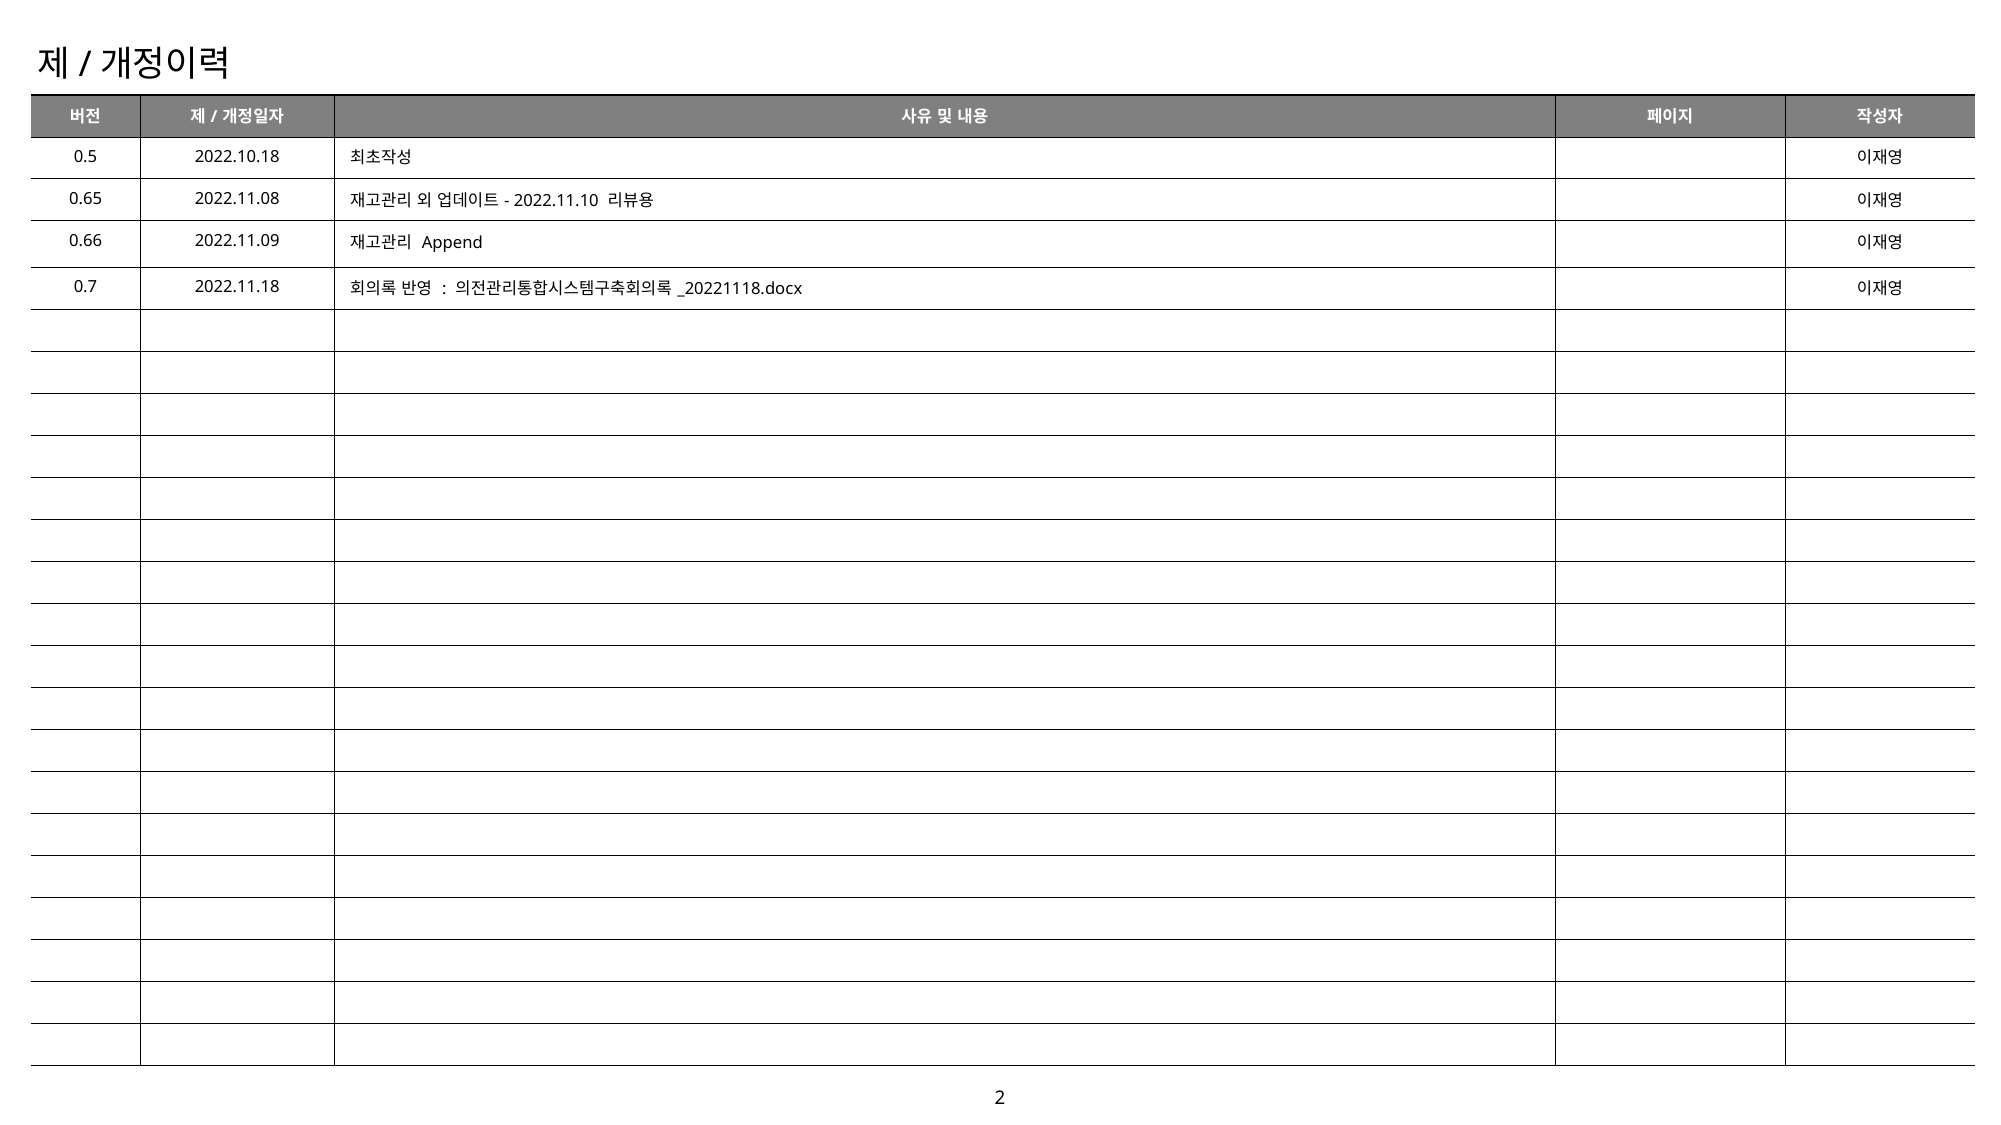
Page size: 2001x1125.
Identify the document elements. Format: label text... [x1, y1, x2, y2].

table_cell [31, 520, 140, 561]
table_header 사유 및 내용 [335, 96, 1555, 137]
table_cell [335, 898, 1555, 939]
table_cell [1556, 982, 1785, 1023]
table_cell [335, 604, 1555, 645]
table_cell [1786, 688, 1975, 729]
table_cell 0.65 [31, 179, 140, 220]
table_cell [141, 856, 334, 897]
table_cell [1556, 814, 1785, 855]
table_cell [31, 394, 140, 435]
table_cell [1556, 394, 1785, 435]
table_cell 이재영 [1786, 138, 1975, 178]
table_cell [31, 688, 140, 729]
table_cell [335, 1024, 1555, 1065]
table_cell [335, 436, 1555, 477]
table_cell [335, 520, 1555, 561]
table_cell [31, 730, 140, 771]
table_cell [141, 646, 334, 687]
table_cell [335, 310, 1555, 351]
table_cell [1556, 179, 1785, 220]
table_cell [1556, 310, 1785, 351]
table_cell [1556, 940, 1785, 981]
table_cell [141, 436, 334, 477]
table_cell [335, 352, 1555, 393]
table_cell [31, 814, 140, 855]
table_cell [1556, 478, 1785, 519]
table_cell [335, 982, 1555, 1023]
table_cell [1786, 310, 1975, 351]
table_cell [1786, 478, 1975, 519]
table_cell 이재영 [1786, 268, 1975, 309]
table_cell [31, 478, 140, 519]
table_cell [1556, 562, 1785, 603]
table_cell 재고관리 Append [335, 221, 1555, 267]
table_cell [1786, 646, 1975, 687]
table_cell [31, 940, 140, 981]
table_cell [141, 604, 334, 645]
table_header 작성자 [1786, 96, 1975, 137]
table_cell 2022.11.09 [141, 221, 334, 267]
table_cell [1556, 436, 1785, 477]
table_cell 0.7 [31, 268, 140, 309]
table_cell [1786, 562, 1975, 603]
table_cell [1786, 772, 1975, 813]
table_cell [1556, 898, 1785, 939]
table_cell [31, 772, 140, 813]
table_cell [1556, 1024, 1785, 1065]
table_cell [335, 772, 1555, 813]
table_cell [1556, 221, 1785, 267]
table_cell [141, 772, 334, 813]
table_header 버전 [31, 96, 140, 137]
table_cell [31, 898, 140, 939]
table_cell [1556, 604, 1785, 645]
table_cell [141, 1024, 334, 1065]
table_cell [1786, 352, 1975, 393]
table_cell 이재영 [1786, 221, 1975, 267]
table_cell [1786, 394, 1975, 435]
table_cell [141, 688, 334, 729]
table_cell [335, 394, 1555, 435]
table_cell [1786, 982, 1975, 1023]
table_cell 2022.10.18 [141, 138, 334, 178]
table_cell [1556, 856, 1785, 897]
table_cell [31, 352, 140, 393]
table_cell [1786, 898, 1975, 939]
table_cell [31, 646, 140, 687]
table_cell [141, 394, 334, 435]
table_cell [141, 982, 334, 1023]
table_cell [335, 562, 1555, 603]
table_cell [1556, 520, 1785, 561]
table_cell [335, 856, 1555, 897]
table_cell [141, 940, 334, 981]
table_cell [1556, 688, 1785, 729]
table_cell [1786, 520, 1975, 561]
table_cell [141, 898, 334, 939]
table_cell [1786, 814, 1975, 855]
table_cell 0.5 [31, 138, 140, 178]
table_cell [1786, 730, 1975, 771]
table_cell [141, 310, 334, 351]
table_cell [141, 478, 334, 519]
table_cell [31, 982, 140, 1023]
table_cell [141, 730, 334, 771]
text_box 제/개정이력 [31, 13, 371, 90]
table_cell [1556, 646, 1785, 687]
table_cell [1786, 856, 1975, 897]
table_cell [141, 562, 334, 603]
table_cell 이재영 [1786, 179, 1975, 220]
table_cell [141, 814, 334, 855]
table_cell 최초작성 [335, 138, 1555, 178]
table_cell [1786, 1024, 1975, 1065]
table_cell 2022.11.08 [141, 179, 334, 220]
table_cell [1556, 268, 1785, 309]
table_cell [31, 604, 140, 645]
table_cell [1786, 436, 1975, 477]
table_cell [1786, 604, 1975, 645]
table_cell [335, 730, 1555, 771]
table_cell [1556, 730, 1785, 771]
table_cell [335, 940, 1555, 981]
table_cell [141, 520, 334, 561]
table_cell [1556, 352, 1785, 393]
table_cell [1556, 138, 1785, 178]
table_cell [335, 688, 1555, 729]
table_cell [141, 352, 334, 393]
table_header 페이지 [1556, 96, 1785, 137]
table_cell 회의록 반영 : 의전관리통합시스템구축회의록_20221118.docx [335, 268, 1555, 309]
table_cell [1556, 772, 1785, 813]
table_cell [335, 478, 1555, 519]
table_cell [31, 562, 140, 603]
table_cell [1786, 940, 1975, 981]
table_cell [335, 814, 1555, 855]
table_cell [31, 856, 140, 897]
table_cell 0.66 [31, 221, 140, 267]
table_cell [335, 646, 1555, 687]
table_cell 재고관리 외 업데이트- 2022.11.10 리뷰용 [335, 179, 1555, 220]
table_cell [31, 1024, 140, 1065]
table_cell [31, 436, 140, 477]
table_cell [31, 310, 140, 351]
table_cell 2022.11.18 [141, 268, 334, 309]
table_header 제/개정일자 [141, 96, 334, 137]
